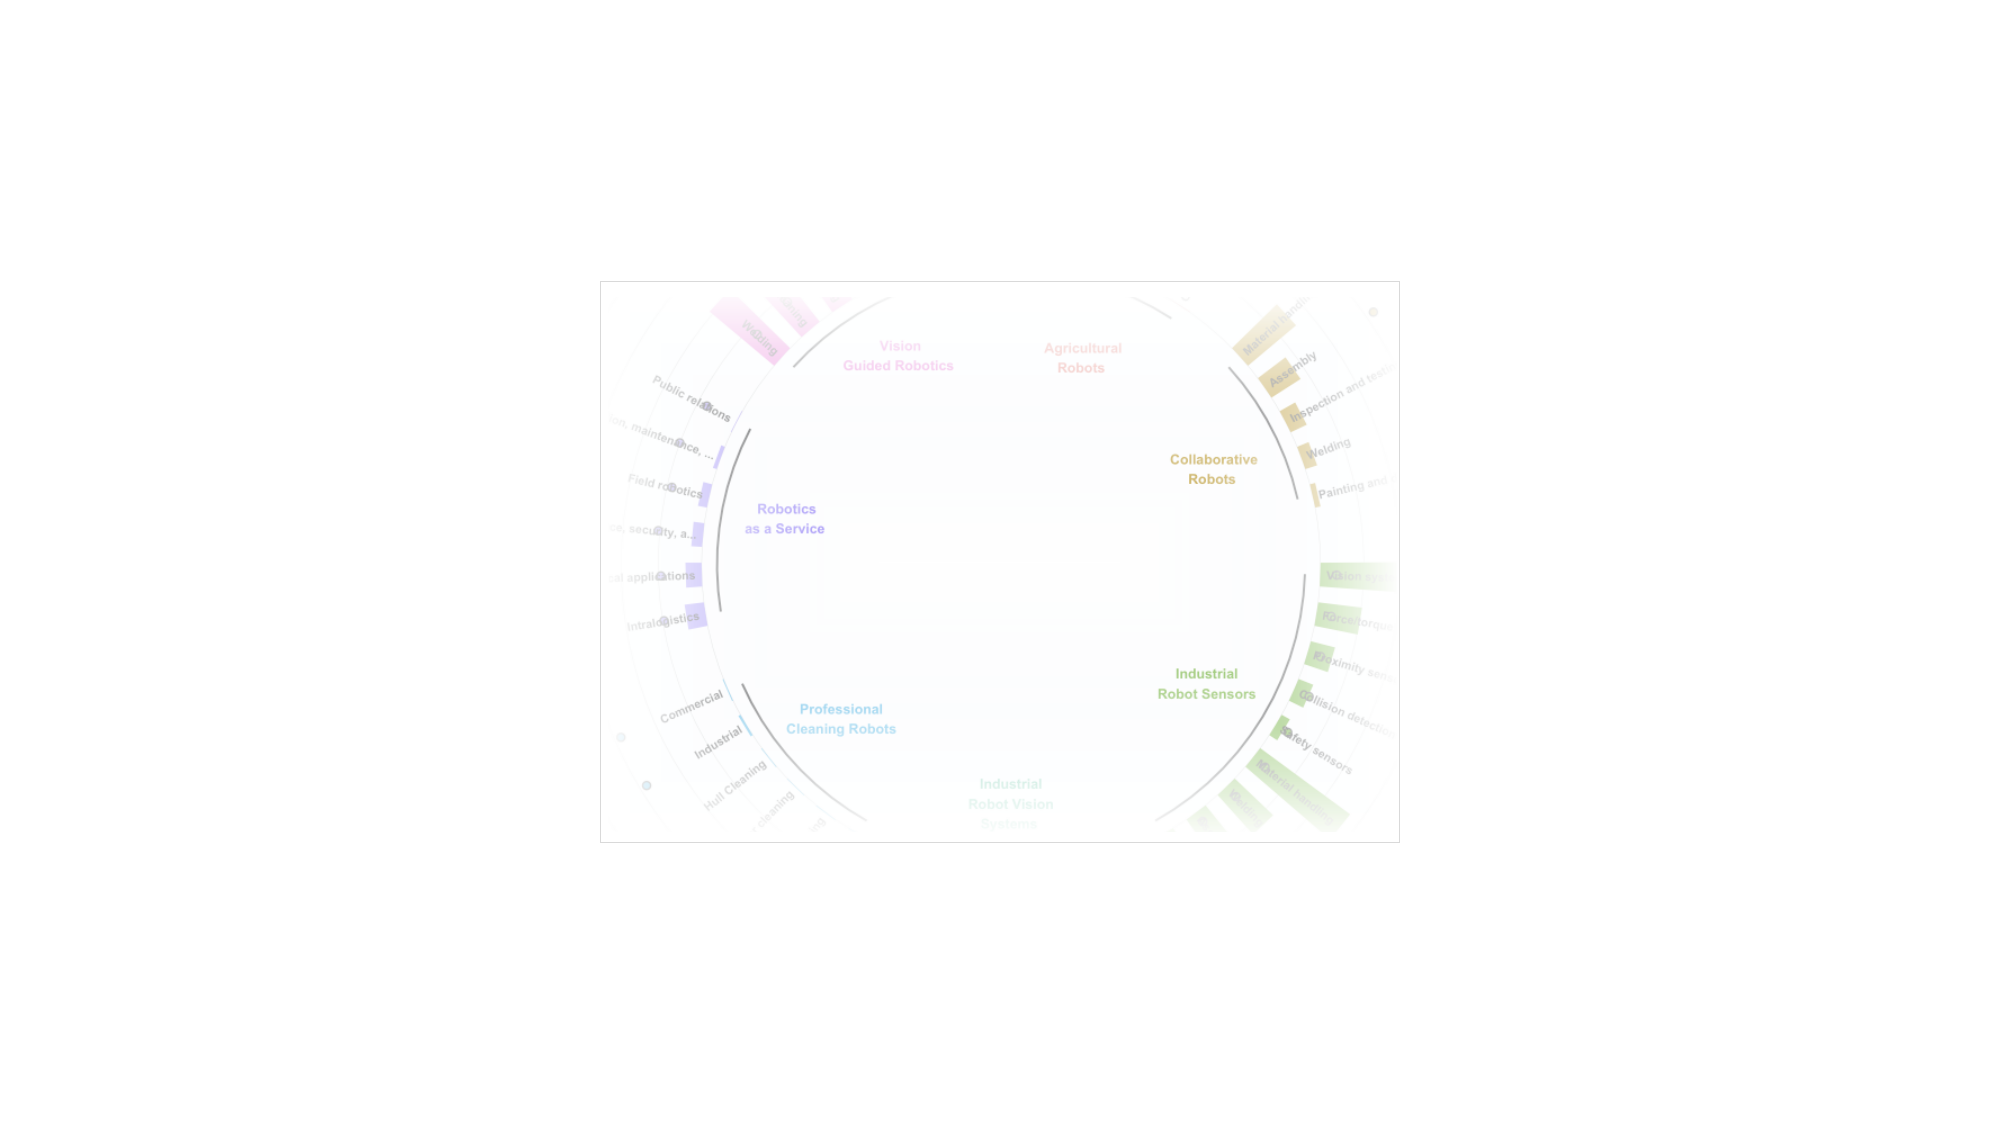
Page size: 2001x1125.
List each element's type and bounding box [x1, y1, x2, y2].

picture [608, 297, 1397, 832]
text_box [599, 281, 1401, 844]
